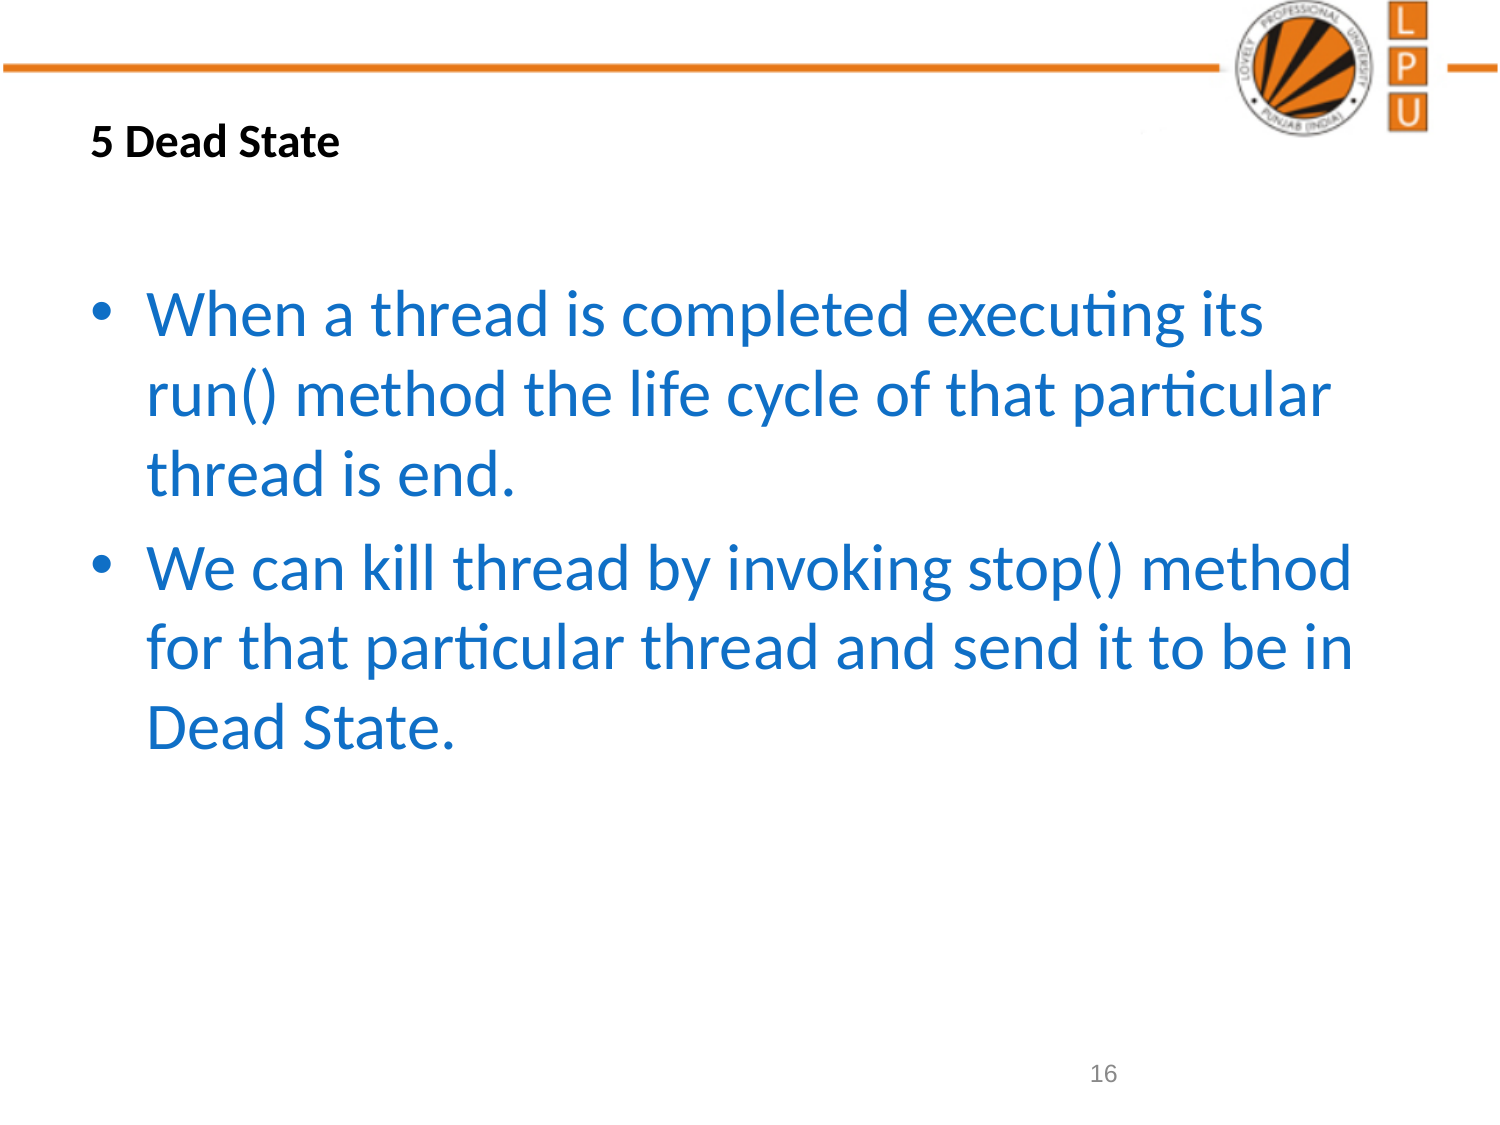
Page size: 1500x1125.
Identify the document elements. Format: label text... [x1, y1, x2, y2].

list When a thread is completed executing its run() method the life cycle of that particular thread is end. We can kill thread by invoking stop() method for that particular thread and send it to be in Dead State. [75, 262, 1425, 1005]
title 5 Dead State [75, 45, 1425, 233]
slide_number 16 [1074, 1042, 1425, 1103]
picture [3, 0, 1500, 155]
